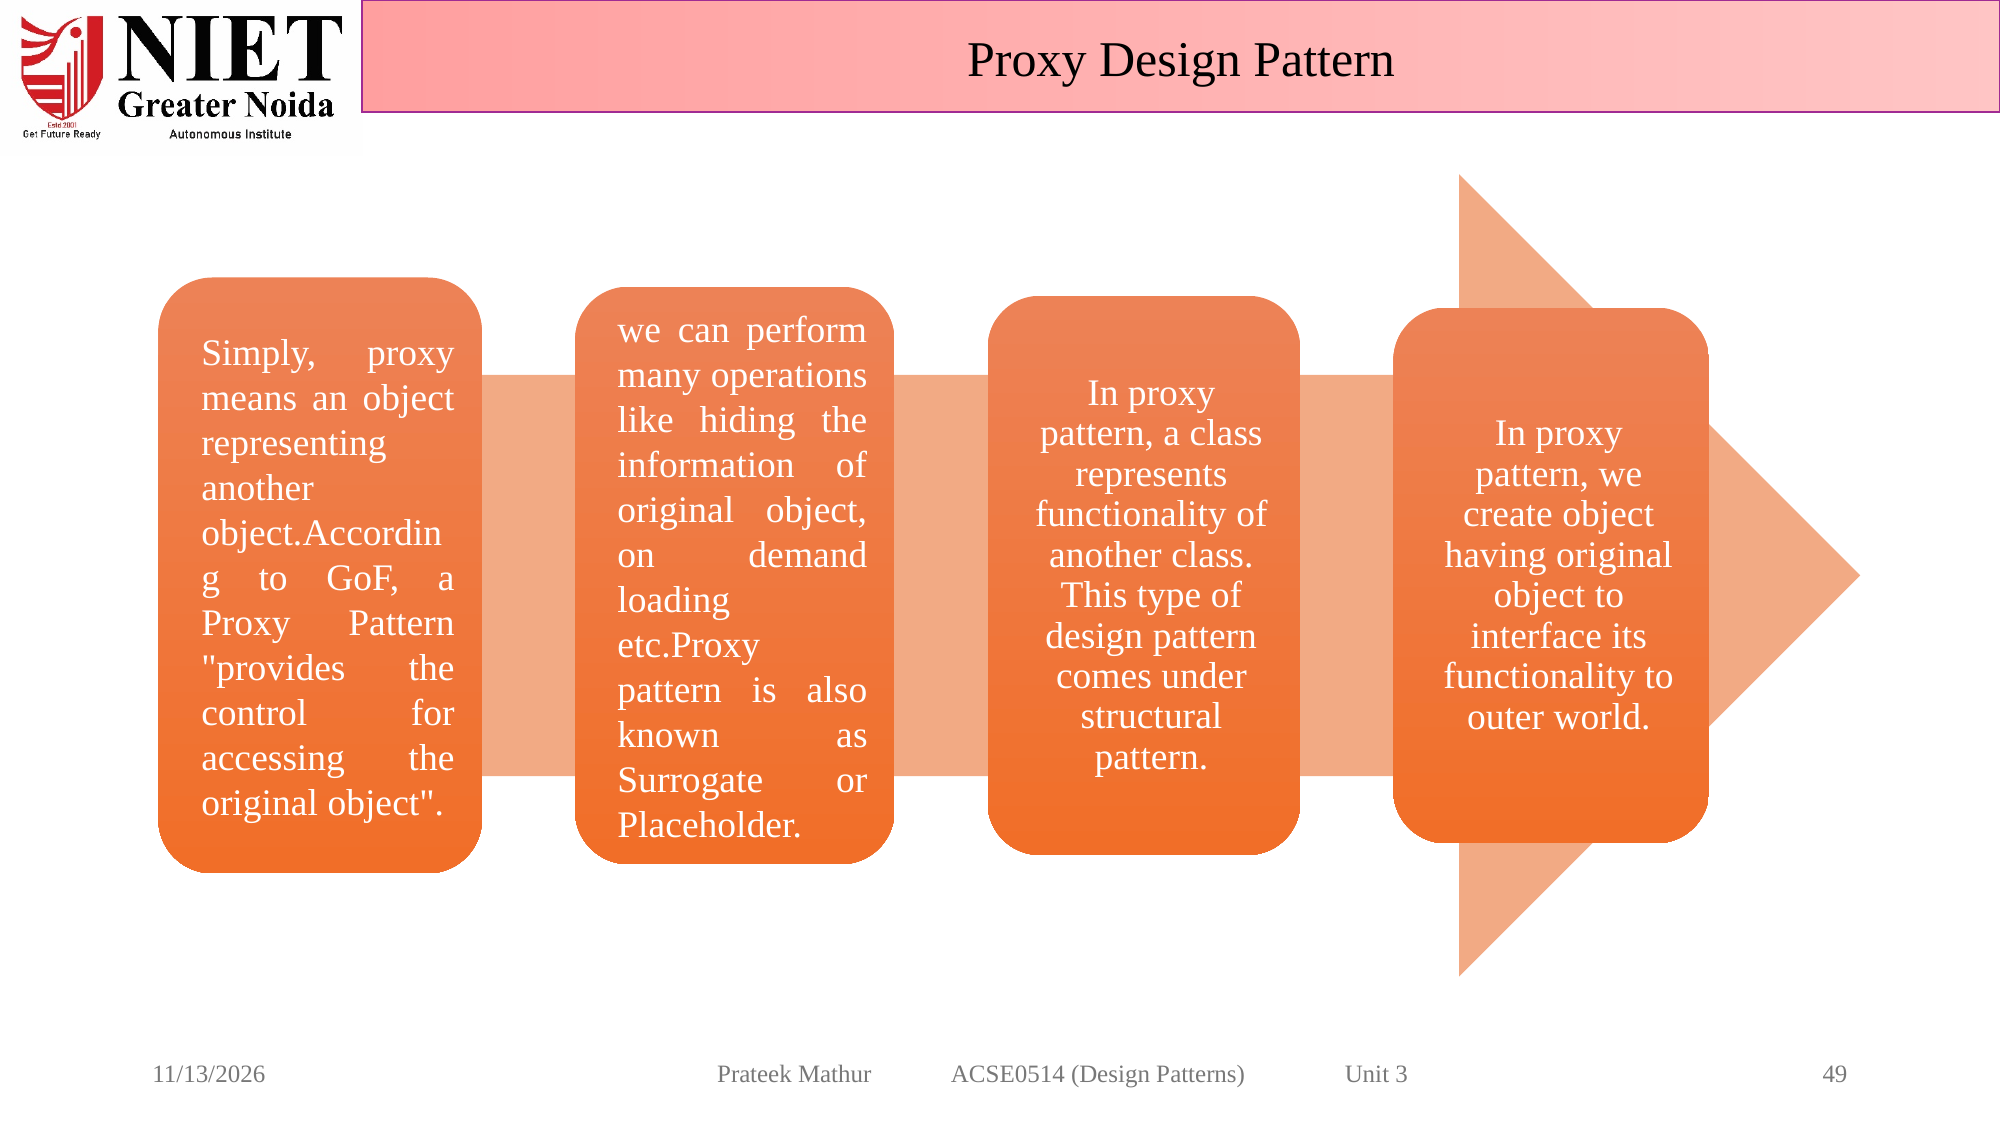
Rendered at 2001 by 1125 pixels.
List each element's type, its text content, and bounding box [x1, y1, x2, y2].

footer Prateek Mathur ACSE0514 (Design Patterns) Unit 3 [662, 1042, 1412, 1103]
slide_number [137, 1042, 588, 1103]
slide_number 49 [1412, 1042, 1863, 1103]
picture [0, 0, 363, 156]
text_box Proxy Design Pattern [363, 0, 2000, 113]
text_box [136, 173, 2000, 978]
